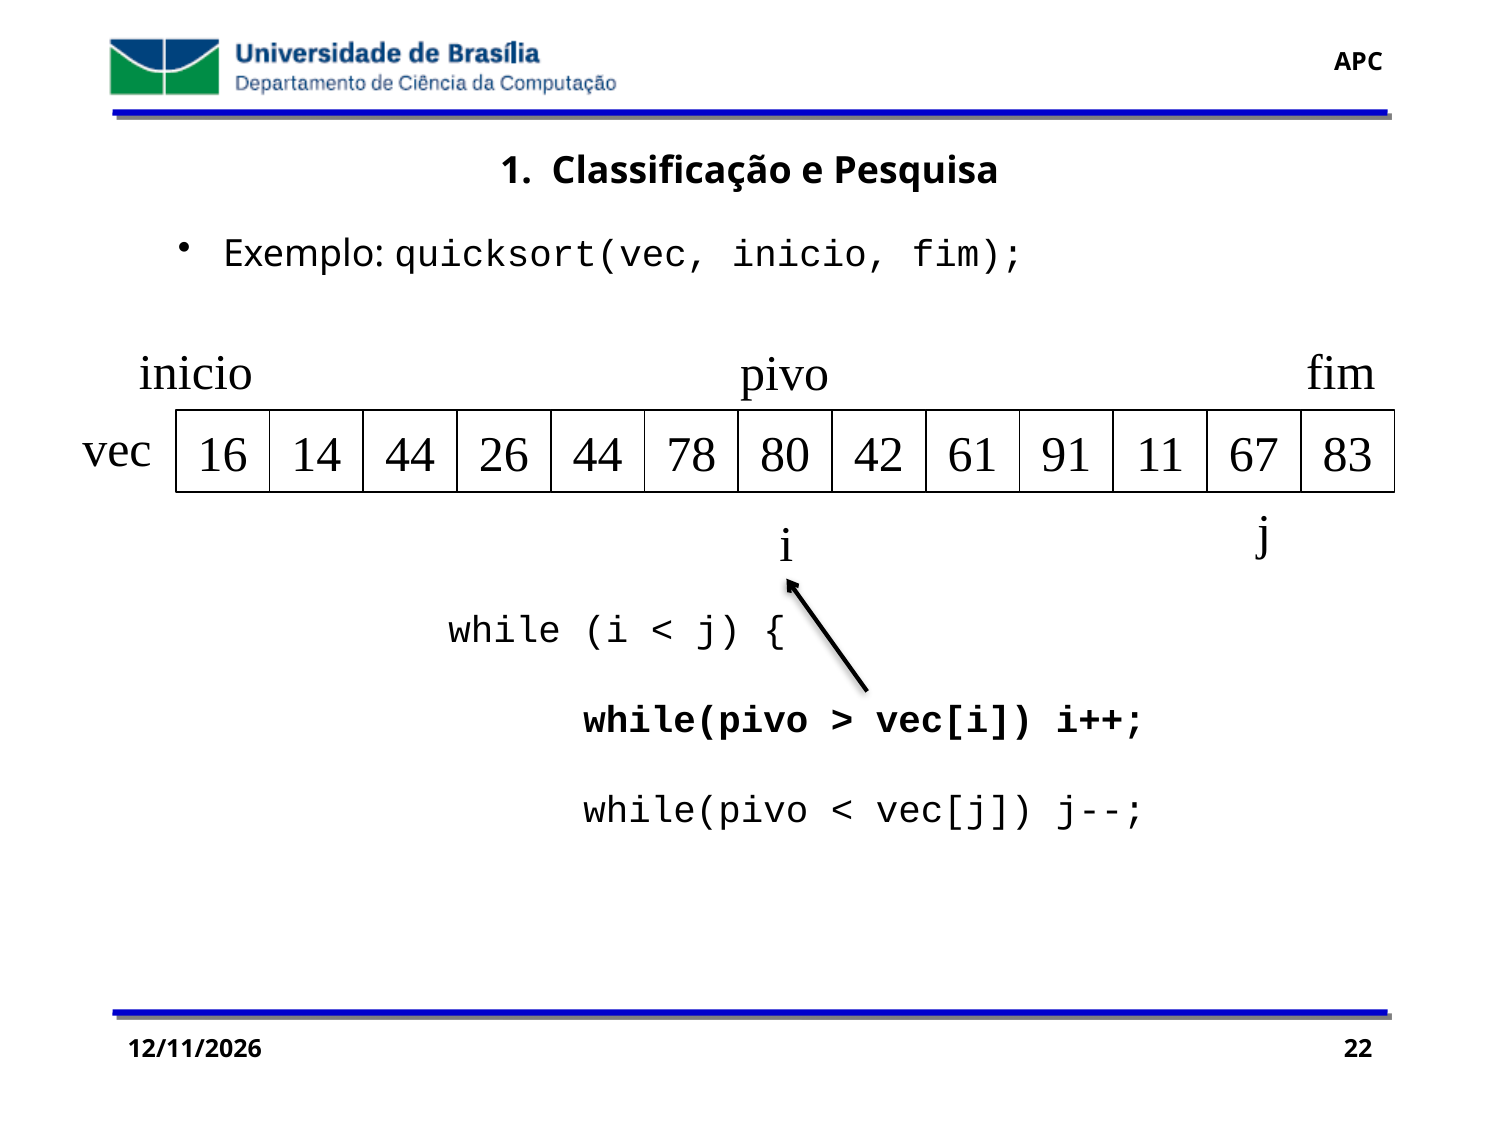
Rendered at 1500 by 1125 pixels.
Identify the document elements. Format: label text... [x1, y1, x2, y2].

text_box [770, 594, 883, 677]
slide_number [112, 1024, 426, 1101]
text_box 16 [175, 410, 269, 493]
picture [105, 35, 632, 100]
text_box vec [70, 405, 164, 488]
text_box while (i < j) { while(pivo > vec[i]) i++; while(pivo < vec[j]) j--; [433, 597, 1184, 883]
text_box 80 [738, 410, 831, 493]
text_box 67 [1206, 410, 1300, 493]
text_box inicio [124, 331, 269, 407]
text_box 1. Classificação e Pesquisa [112, 138, 1388, 198]
text_box pivo [725, 333, 845, 408]
text_box j [1242, 492, 1287, 567]
text_box fim [1291, 331, 1391, 407]
text_box 91 [1019, 410, 1113, 493]
text_box 42 [831, 410, 925, 493]
slide_number 22 [1074, 1024, 1388, 1101]
text_box i [764, 503, 809, 579]
text_box 78 [644, 410, 738, 493]
text_box 44 [550, 410, 644, 493]
text_box 44 [363, 410, 456, 493]
text_box 11 [1113, 410, 1206, 493]
text_box 26 [456, 410, 550, 493]
text_box 61 [925, 410, 1019, 493]
text_box 83 [1300, 410, 1395, 493]
text_box Exemplo: quicksort(vec, inicio, fim); [163, 221, 1301, 281]
text_box 14 [269, 410, 363, 493]
